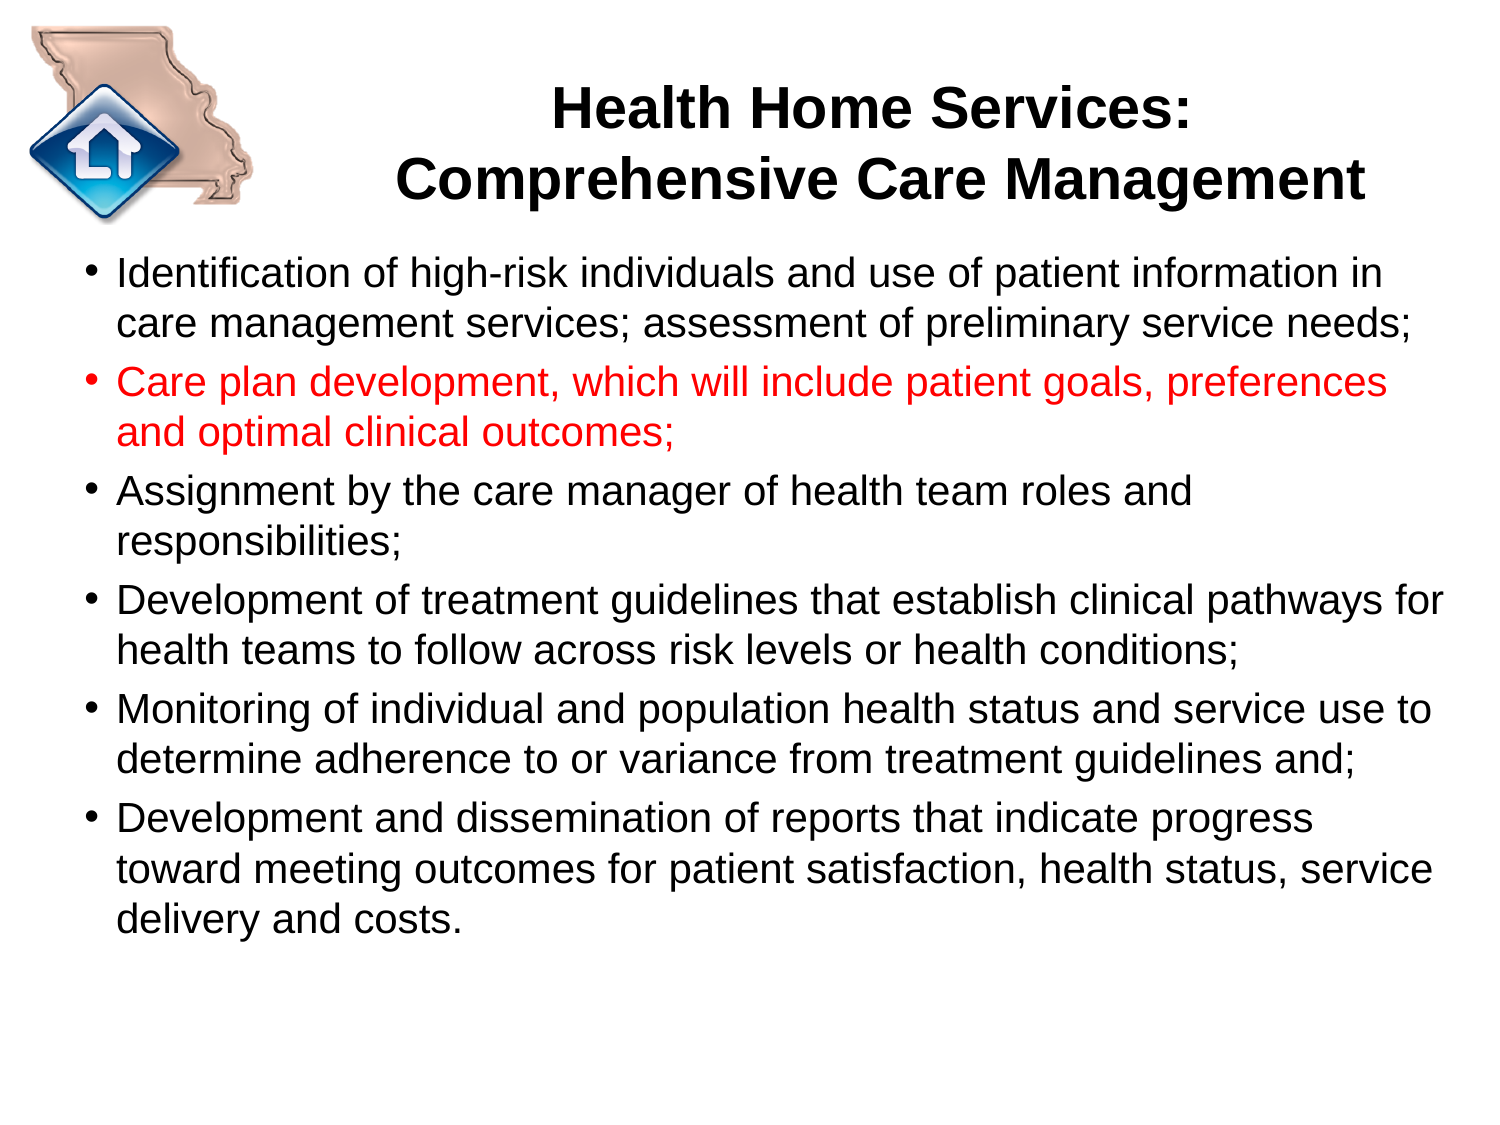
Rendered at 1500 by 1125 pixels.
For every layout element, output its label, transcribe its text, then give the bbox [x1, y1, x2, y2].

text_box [24, 10, 263, 226]
title Health Home Services: Comprehensive Care Management [337, 37, 1425, 237]
list Identification of high-risk individuals and use of patient information in care management services; assessment of preliminary service needs; Care plan development, which will include patient goals, preferences and optimal clinical outcomes; Assignment by the care manager of health team roles and responsibilities; Development of treatment guidelines that establish clinical pathways for health teams to follow across risk levels or health conditions; Monitoring of individual and population health status and service use to determine adherence to or variance from treatment guidelines and; Development and dissemination of reports that indicate progress toward meeting outcomes for patient satisfaction, health status, service delivery and costs. [37, 237, 1463, 1088]
